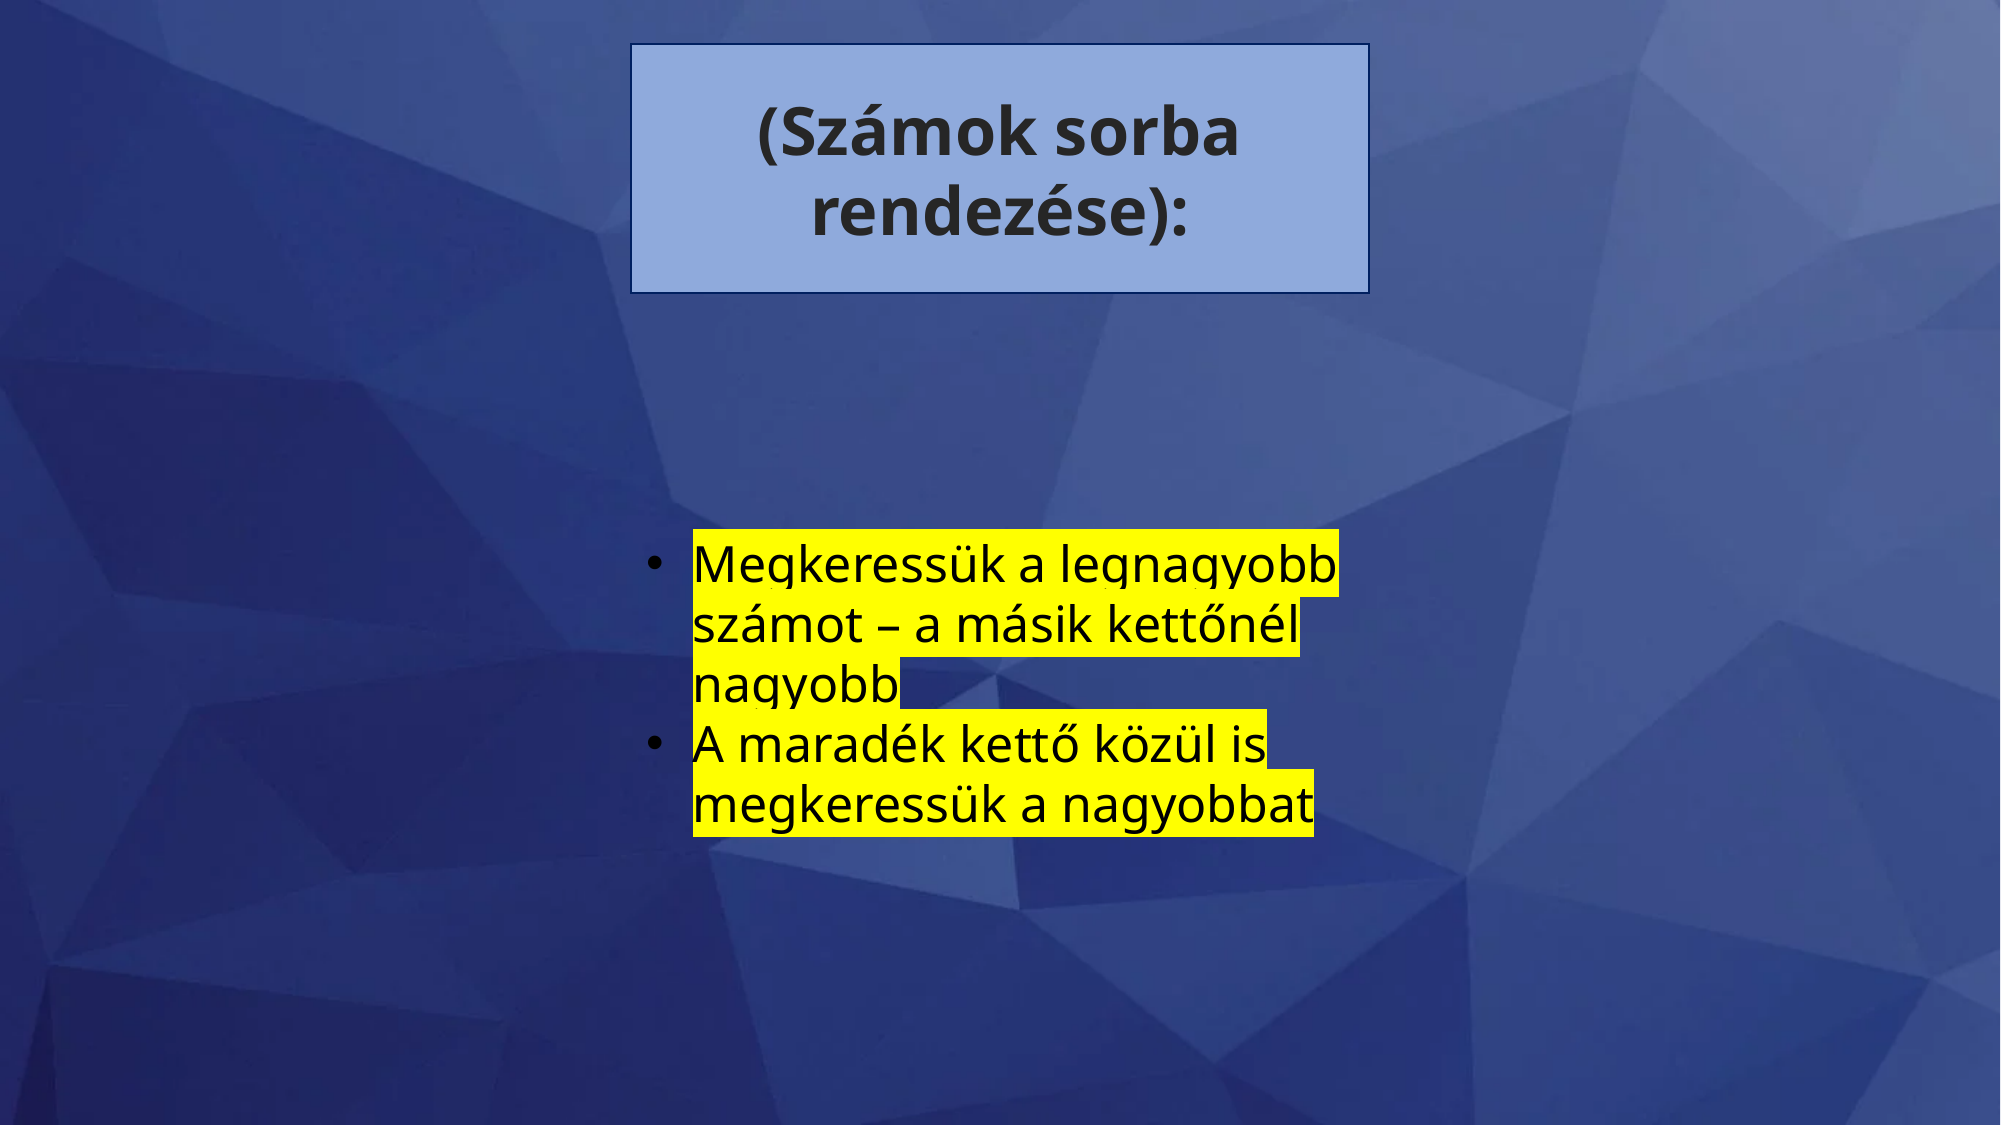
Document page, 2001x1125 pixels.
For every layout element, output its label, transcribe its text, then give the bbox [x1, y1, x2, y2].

text_box Megkeressük a legnagyobb számot – a másik kettőnél nagyobb A maradék kettő közül is megkeressük a nagyobbat [631, 525, 1387, 841]
picture [0, 0, 2001, 1125]
text_box (Számok sorba rendezése): [630, 43, 1370, 294]
